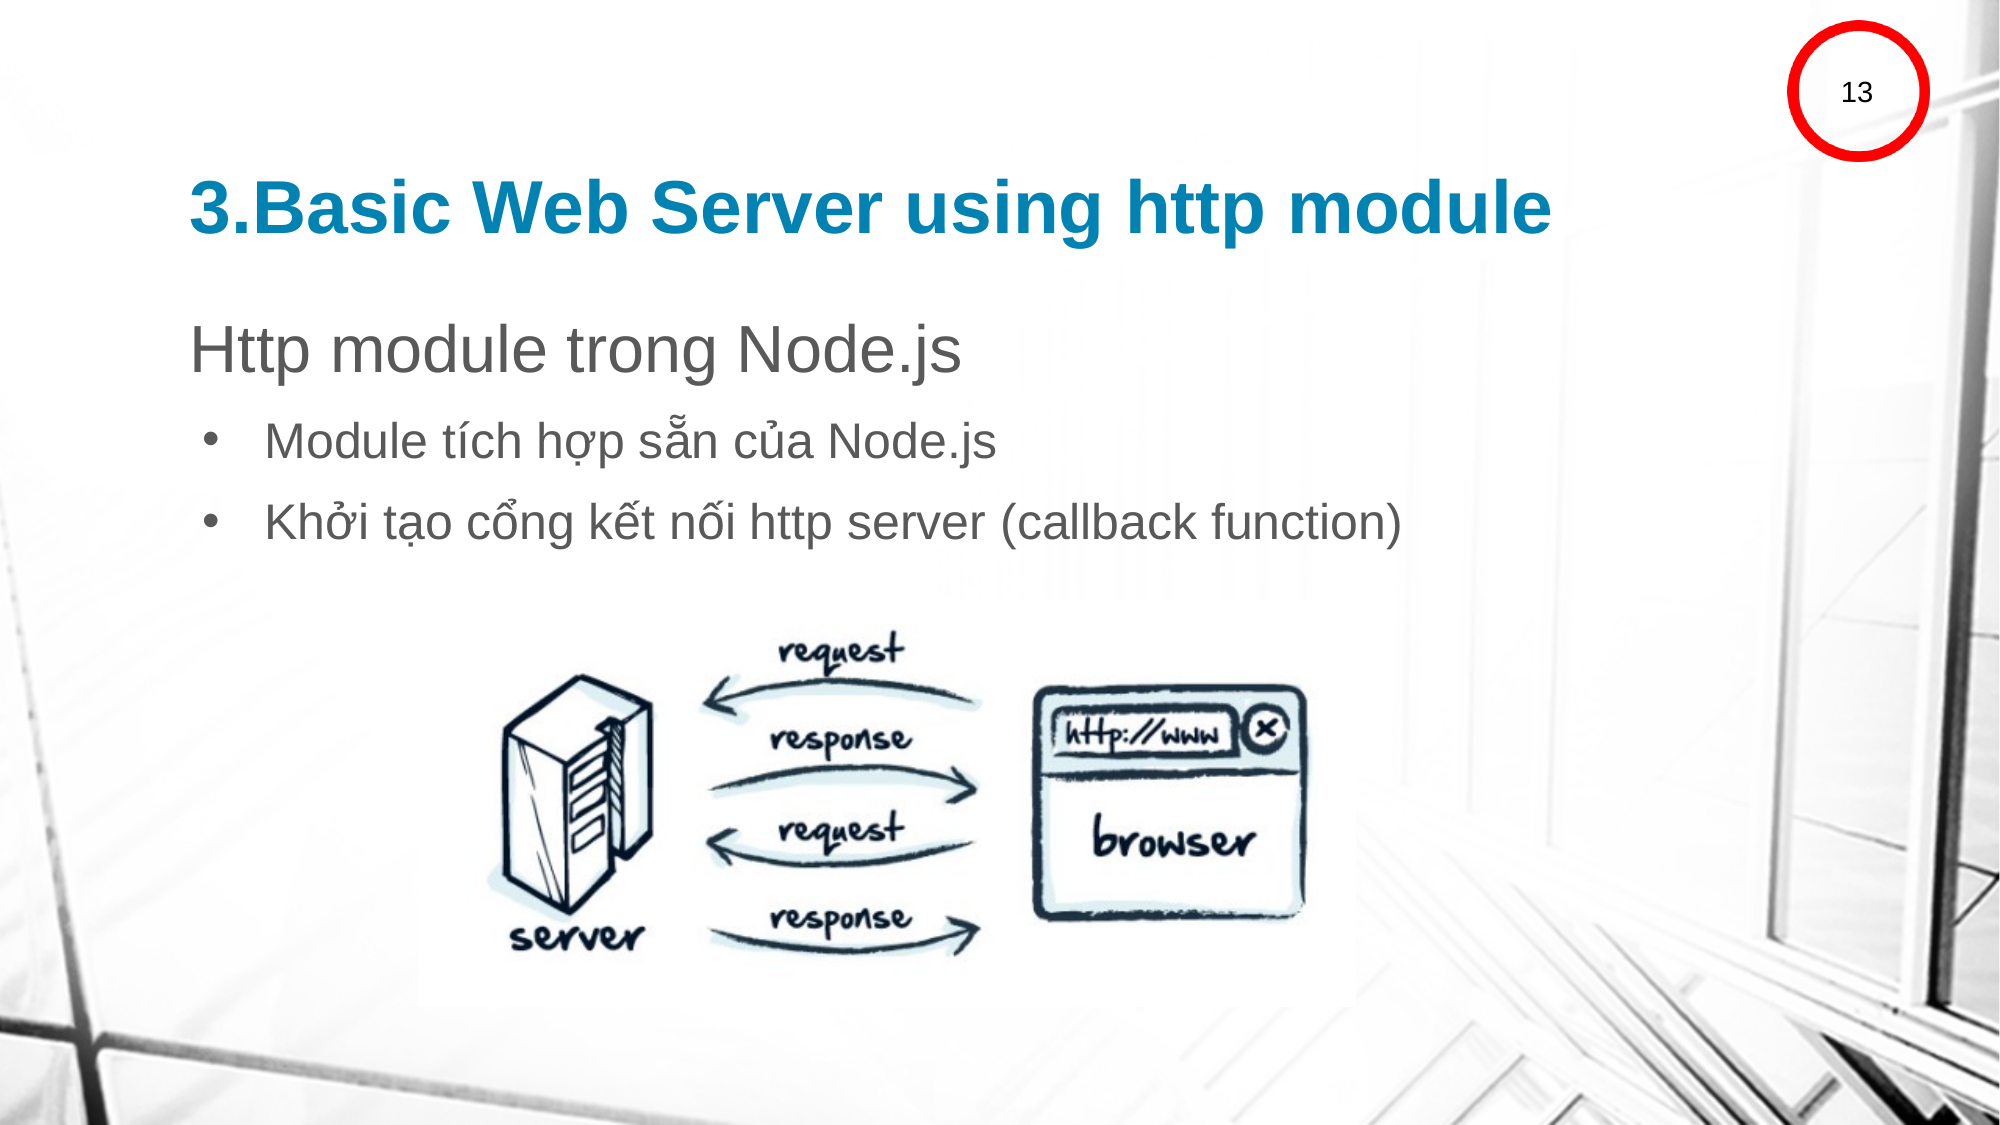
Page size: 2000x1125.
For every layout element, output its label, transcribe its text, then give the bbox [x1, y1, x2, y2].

list Http module trong Node.js Module tích hợp sẵn của Node.js Khởi tạo cổng kết nối http server (callback function) [174, 299, 1600, 988]
title 3.Basic Web Server using http module [174, 87, 1600, 263]
picture [0, 0, 2000, 1125]
slide_number 13 [1825, 42, 1910, 140]
